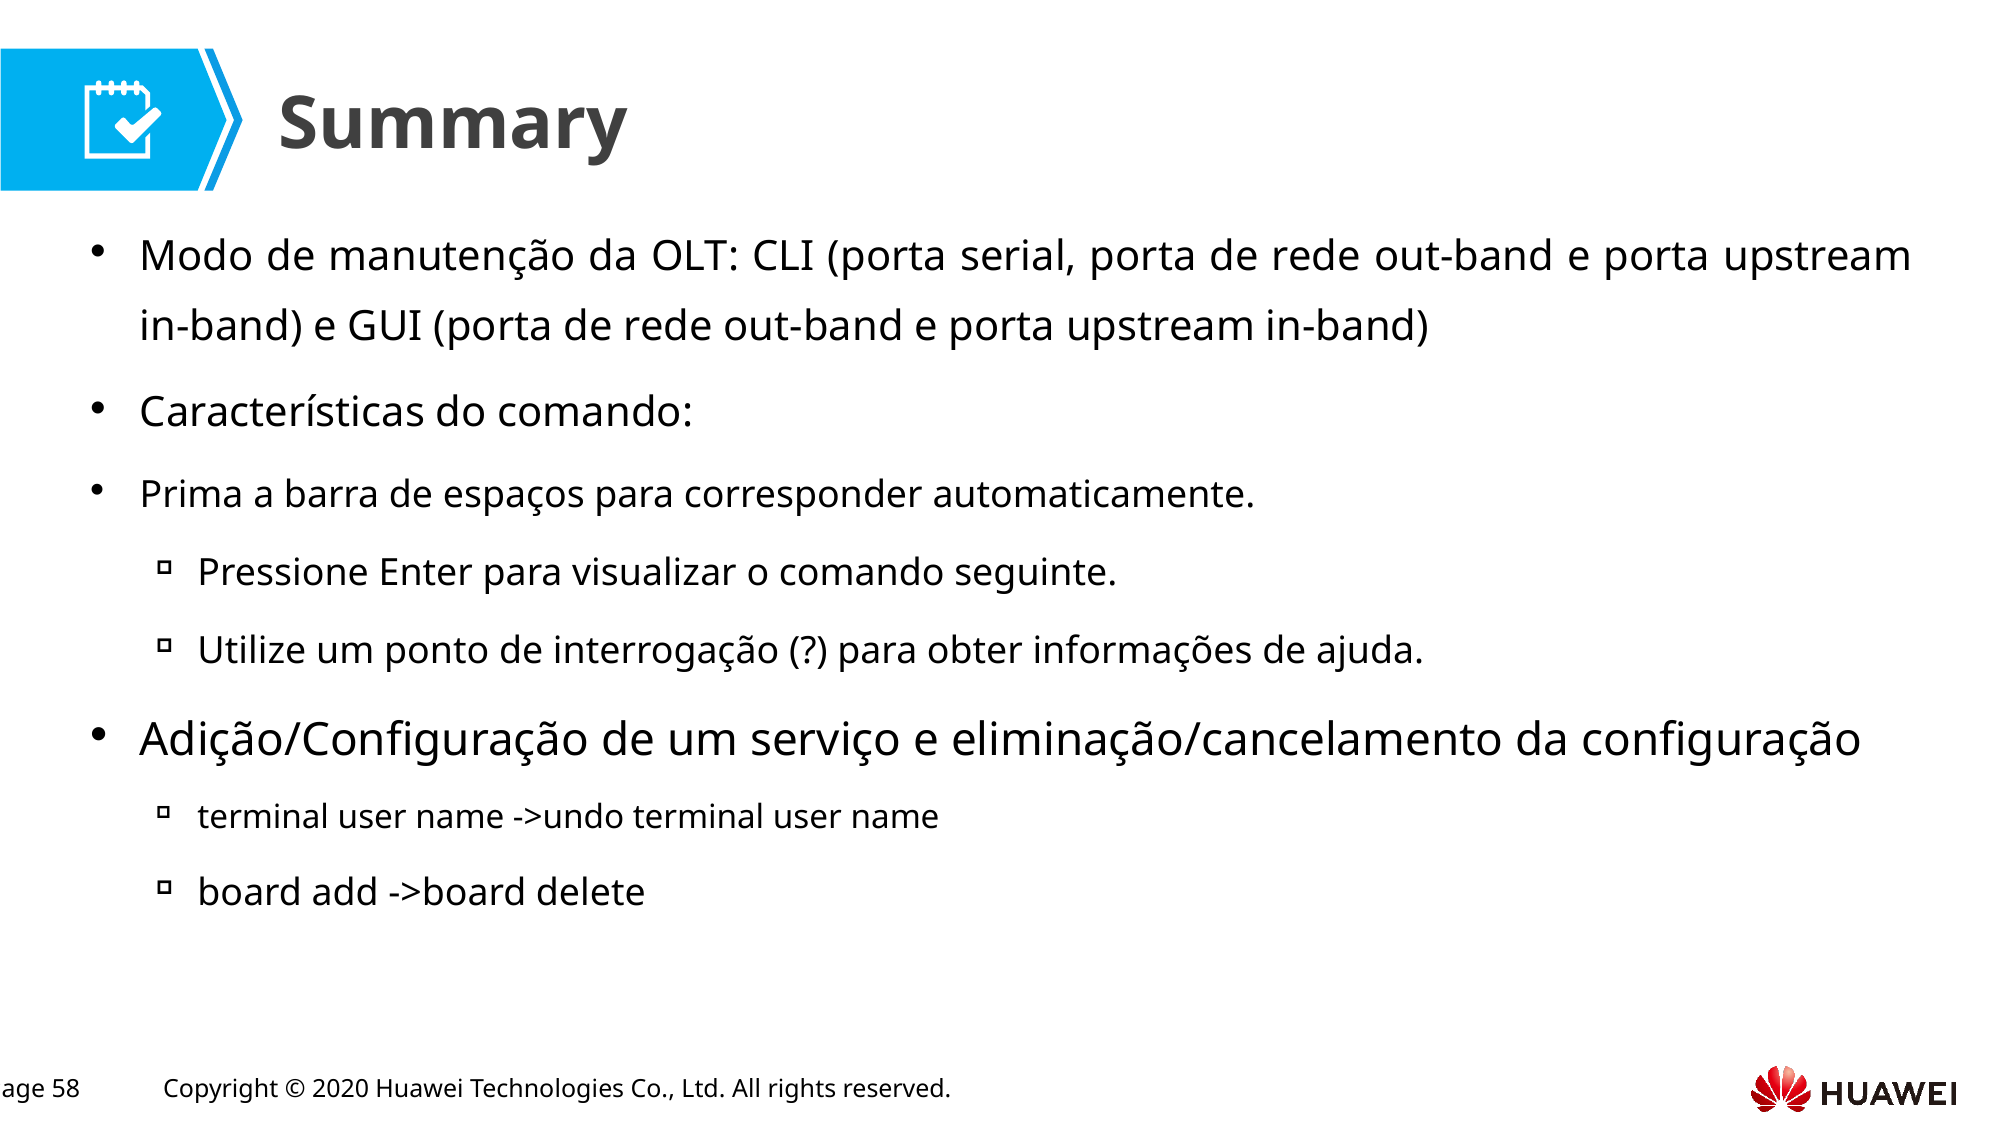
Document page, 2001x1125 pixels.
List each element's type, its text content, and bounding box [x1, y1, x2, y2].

list Modo de manutenção da OLT: CLI (porta serial, porta de rede out-band e porta upstream in-band) e GUI (porta de rede out-band e porta upstream in-band) Características do comando: Prima a barra de espaços para corresponder automaticamente. Pressione Enter para visualizar o comando seguinte. Utilize um ponto de interrogação (?) para obter informações de ajuda. Adição/Configuração de um serviço e eliminação/cancelamento da configuração terminal user name ->undo terminal user name board add ->board delete [76, 202, 1927, 971]
picture [1751, 1066, 1956, 1112]
